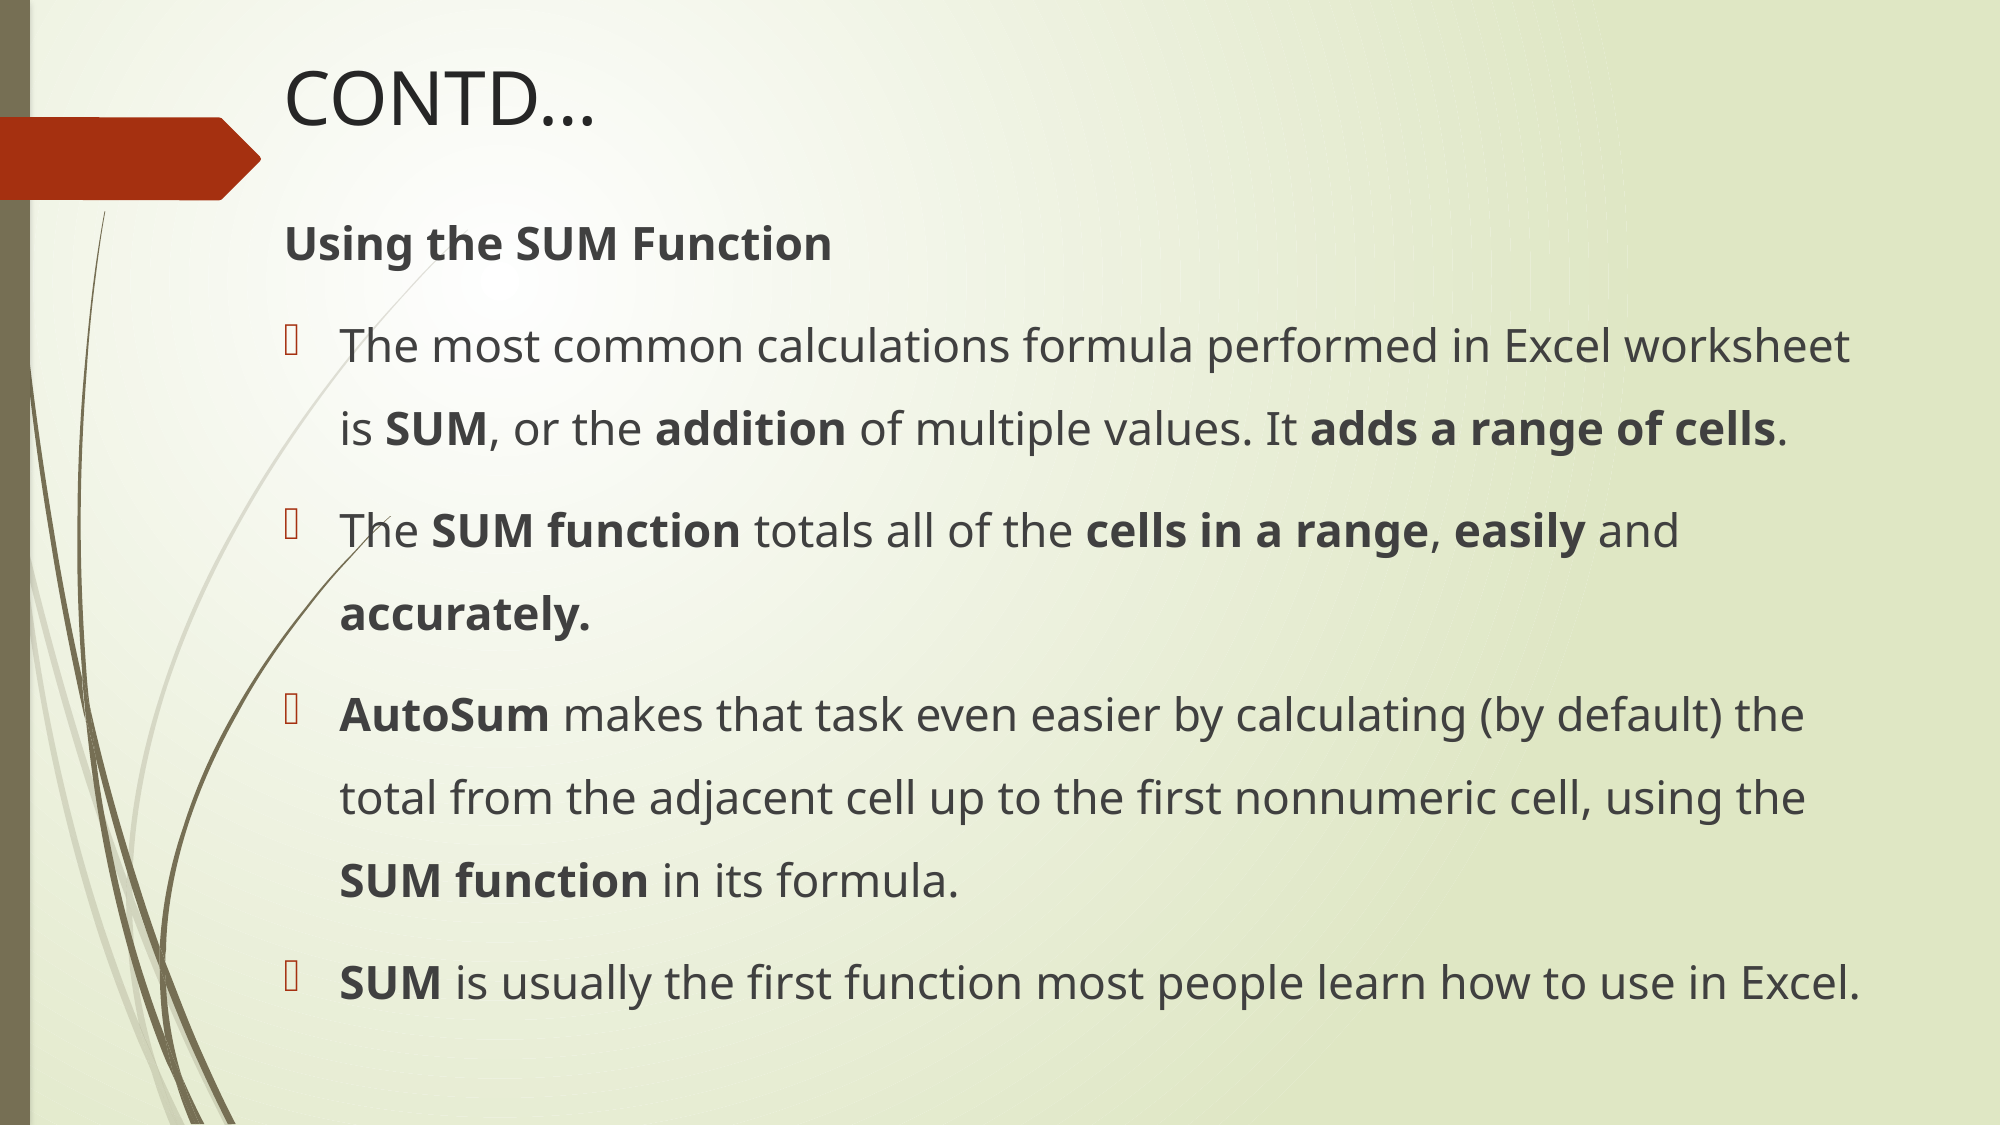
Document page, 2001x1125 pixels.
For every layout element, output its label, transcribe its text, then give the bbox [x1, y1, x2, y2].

title CONTD… [268, 43, 1888, 179]
list Using the SUM Function The most common calculations formula performed in Excel worksheet is SUM, or the addition of multiple values. It adds a range of cells. The SUM function totals all of the cells in a range, easily and accurately. AutoSum makes that task even easier by calculating (by default) the total from the adjacent cell up to the first nonnumeric cell, using the SUM function in its formula. SUM is usually the first function most people learn how to use in Excel. [268, 179, 1888, 1044]
